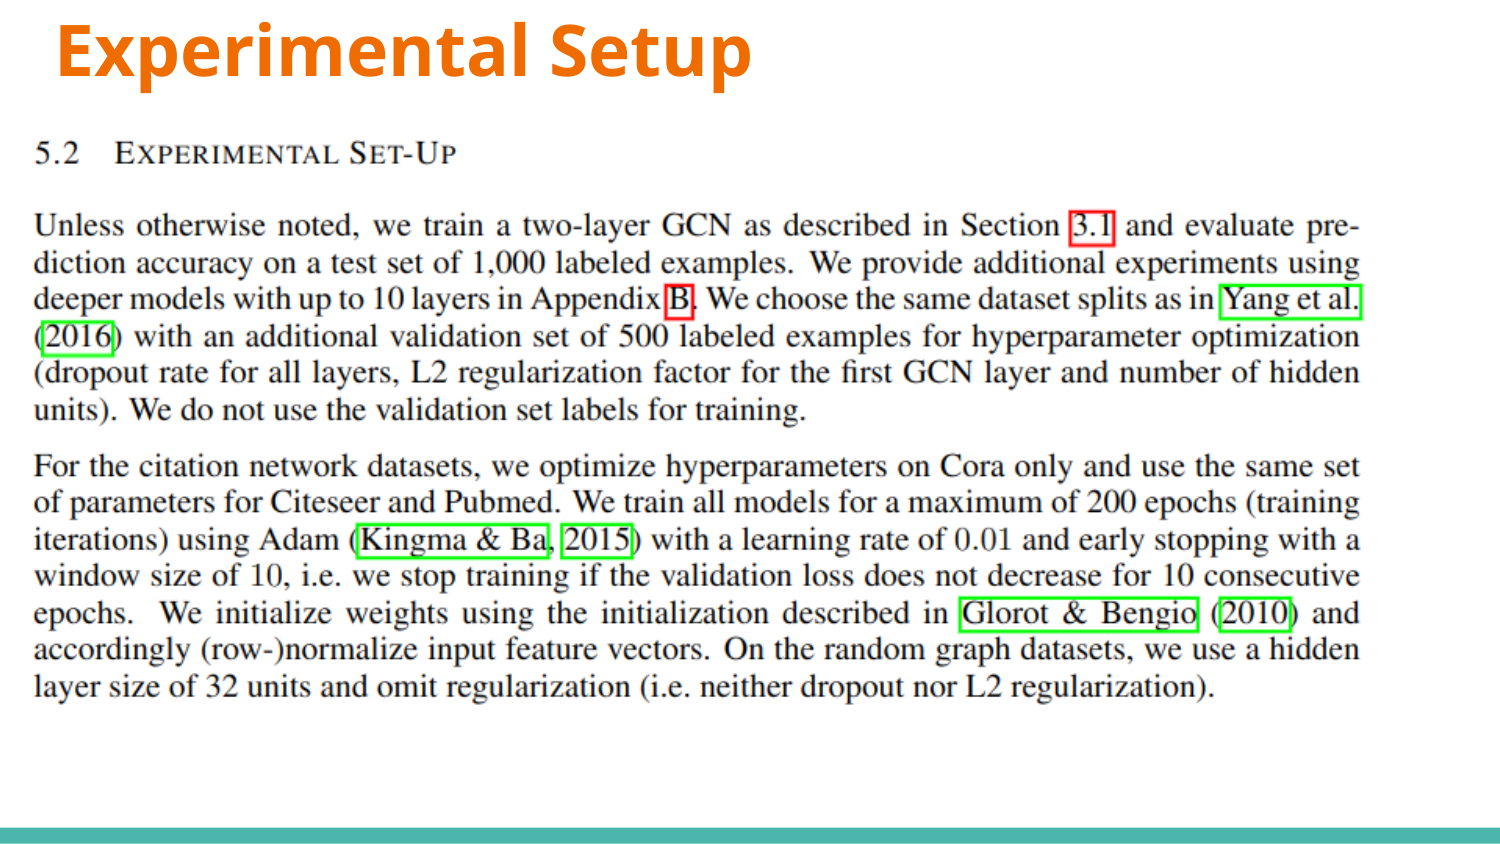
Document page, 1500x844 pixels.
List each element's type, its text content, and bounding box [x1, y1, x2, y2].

picture [24, 131, 1376, 709]
title Experimental Setup [39, 0, 1438, 107]
